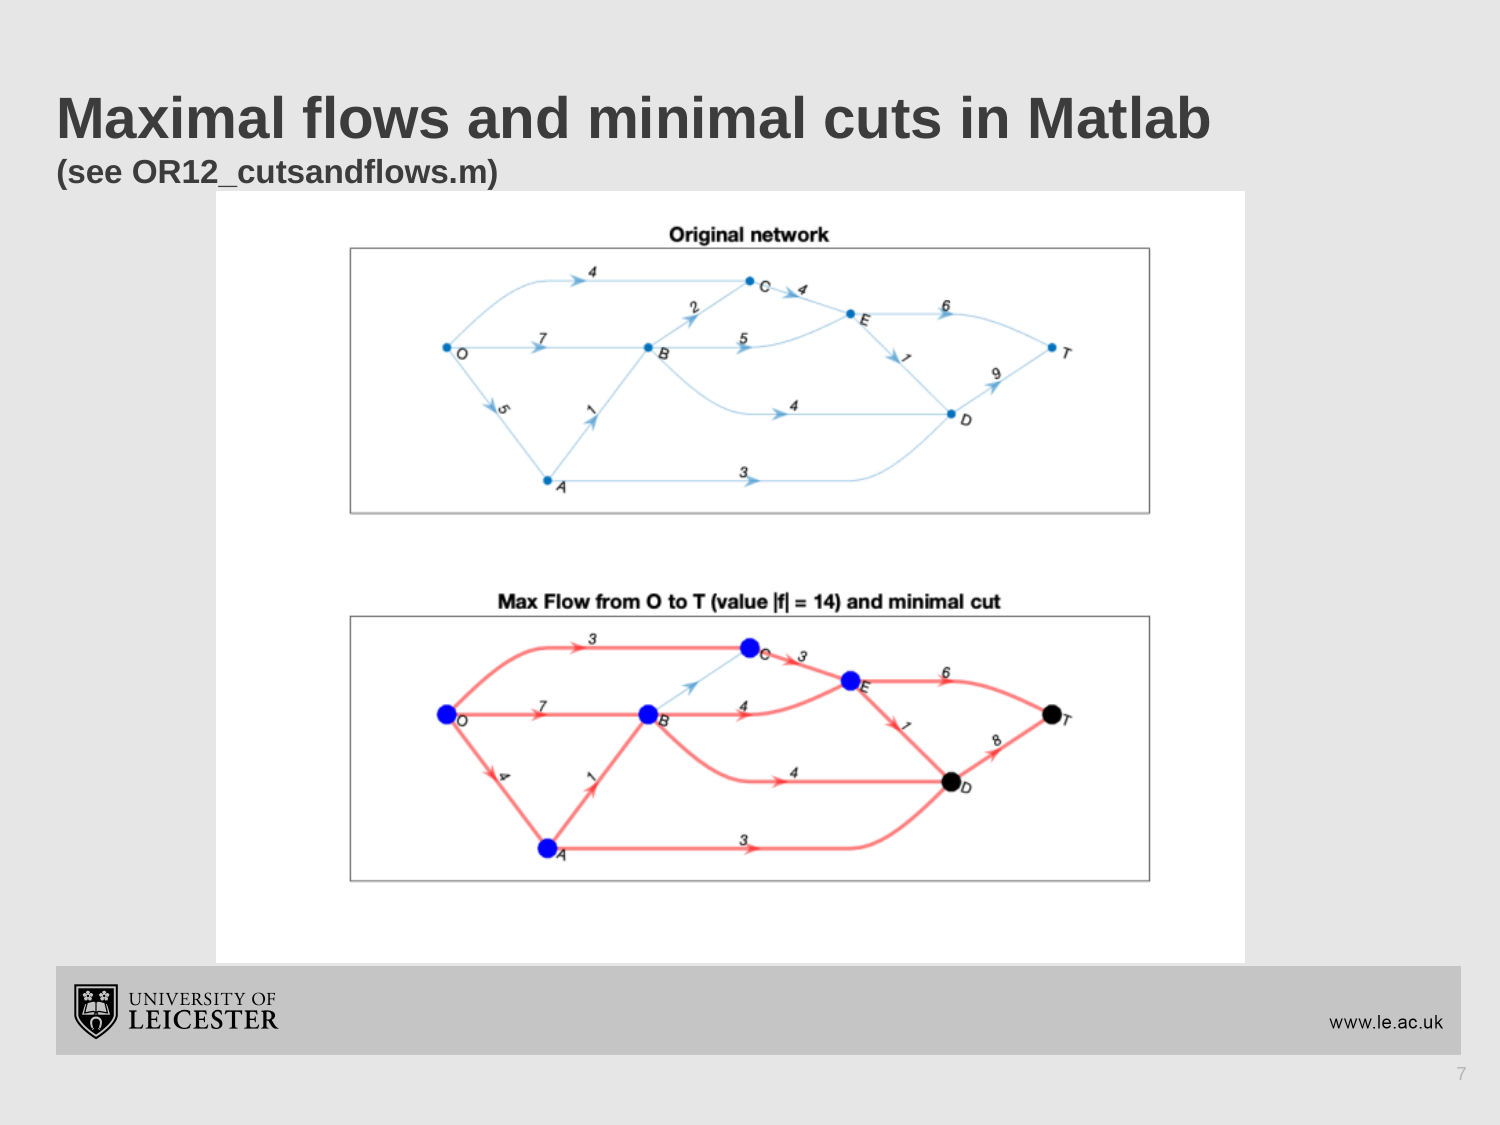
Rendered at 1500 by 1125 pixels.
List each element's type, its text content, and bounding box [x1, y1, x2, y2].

picture [56, 966, 1461, 1055]
slide_number 7 [1144, 1042, 1482, 1103]
title Maximal flows and minimal cuts in Matlab (see OR12_cutsandflows.m) [56, 80, 1442, 192]
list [215, 191, 1246, 964]
